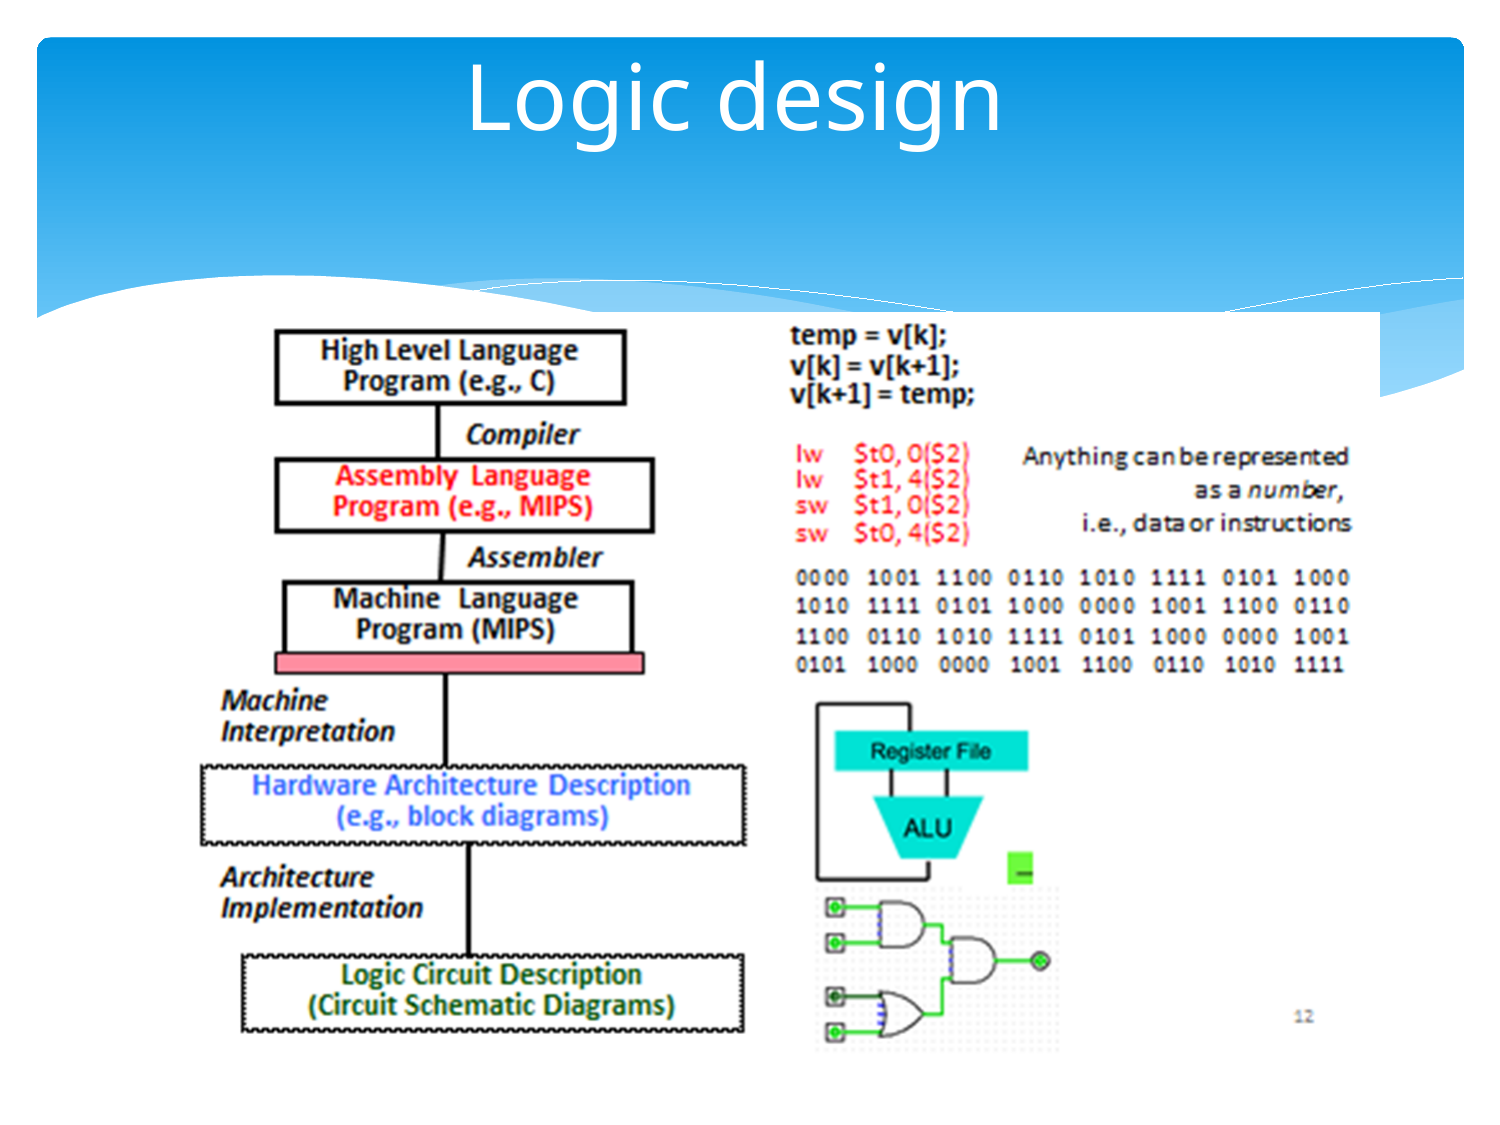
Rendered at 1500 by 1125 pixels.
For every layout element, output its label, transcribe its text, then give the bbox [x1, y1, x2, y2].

picture [162, 312, 1380, 1061]
title Logic design [60, 24, 1411, 163]
